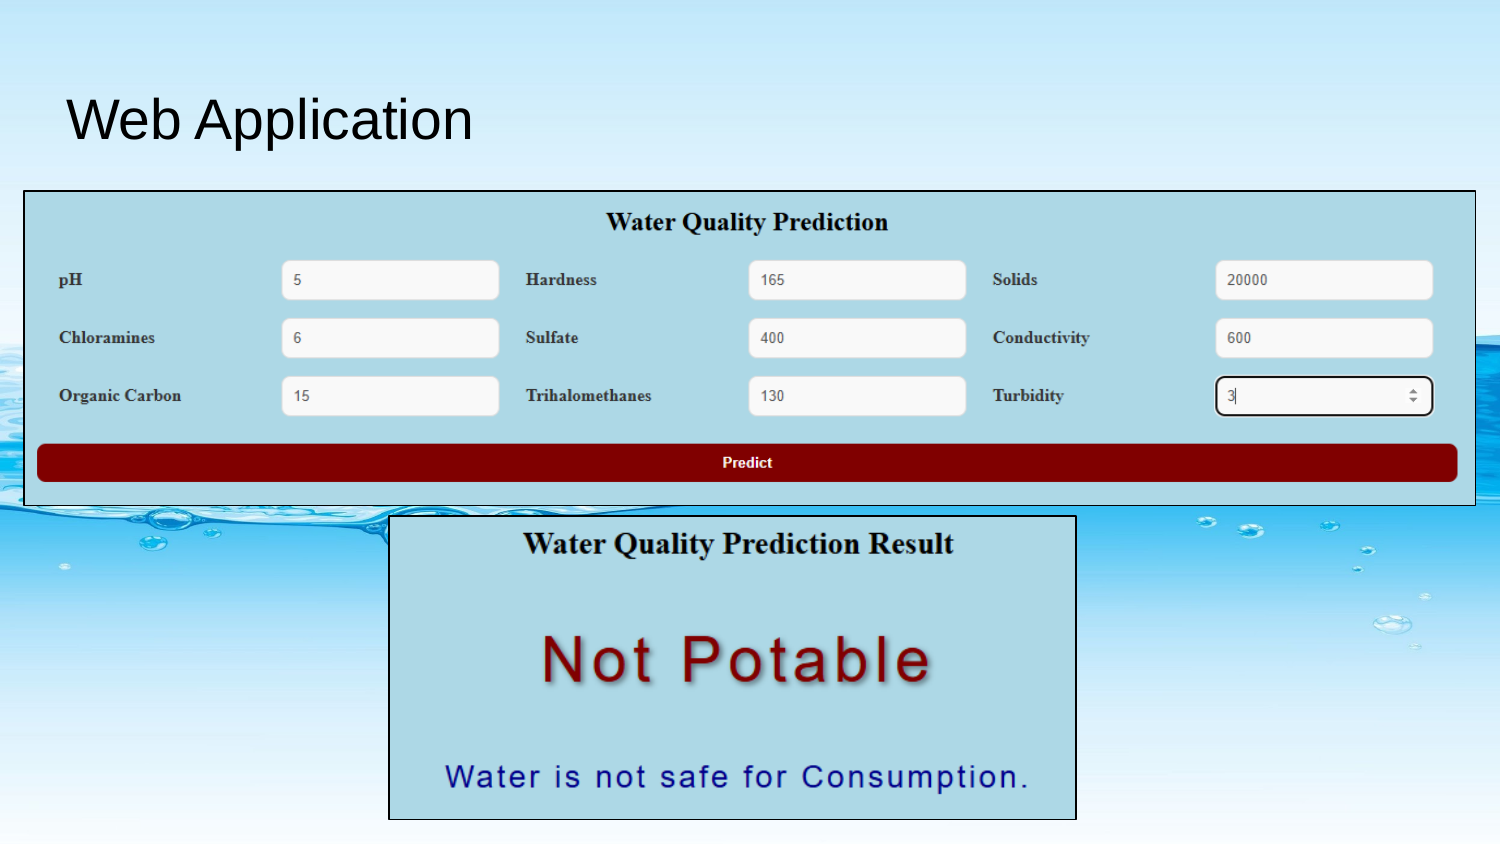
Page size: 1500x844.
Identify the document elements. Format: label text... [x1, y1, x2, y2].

picture [15, 461, 23, 468]
picture [0, 0, 1500, 844]
picture [0, 450, 23, 458]
title Web Application [51, 72, 1449, 167]
